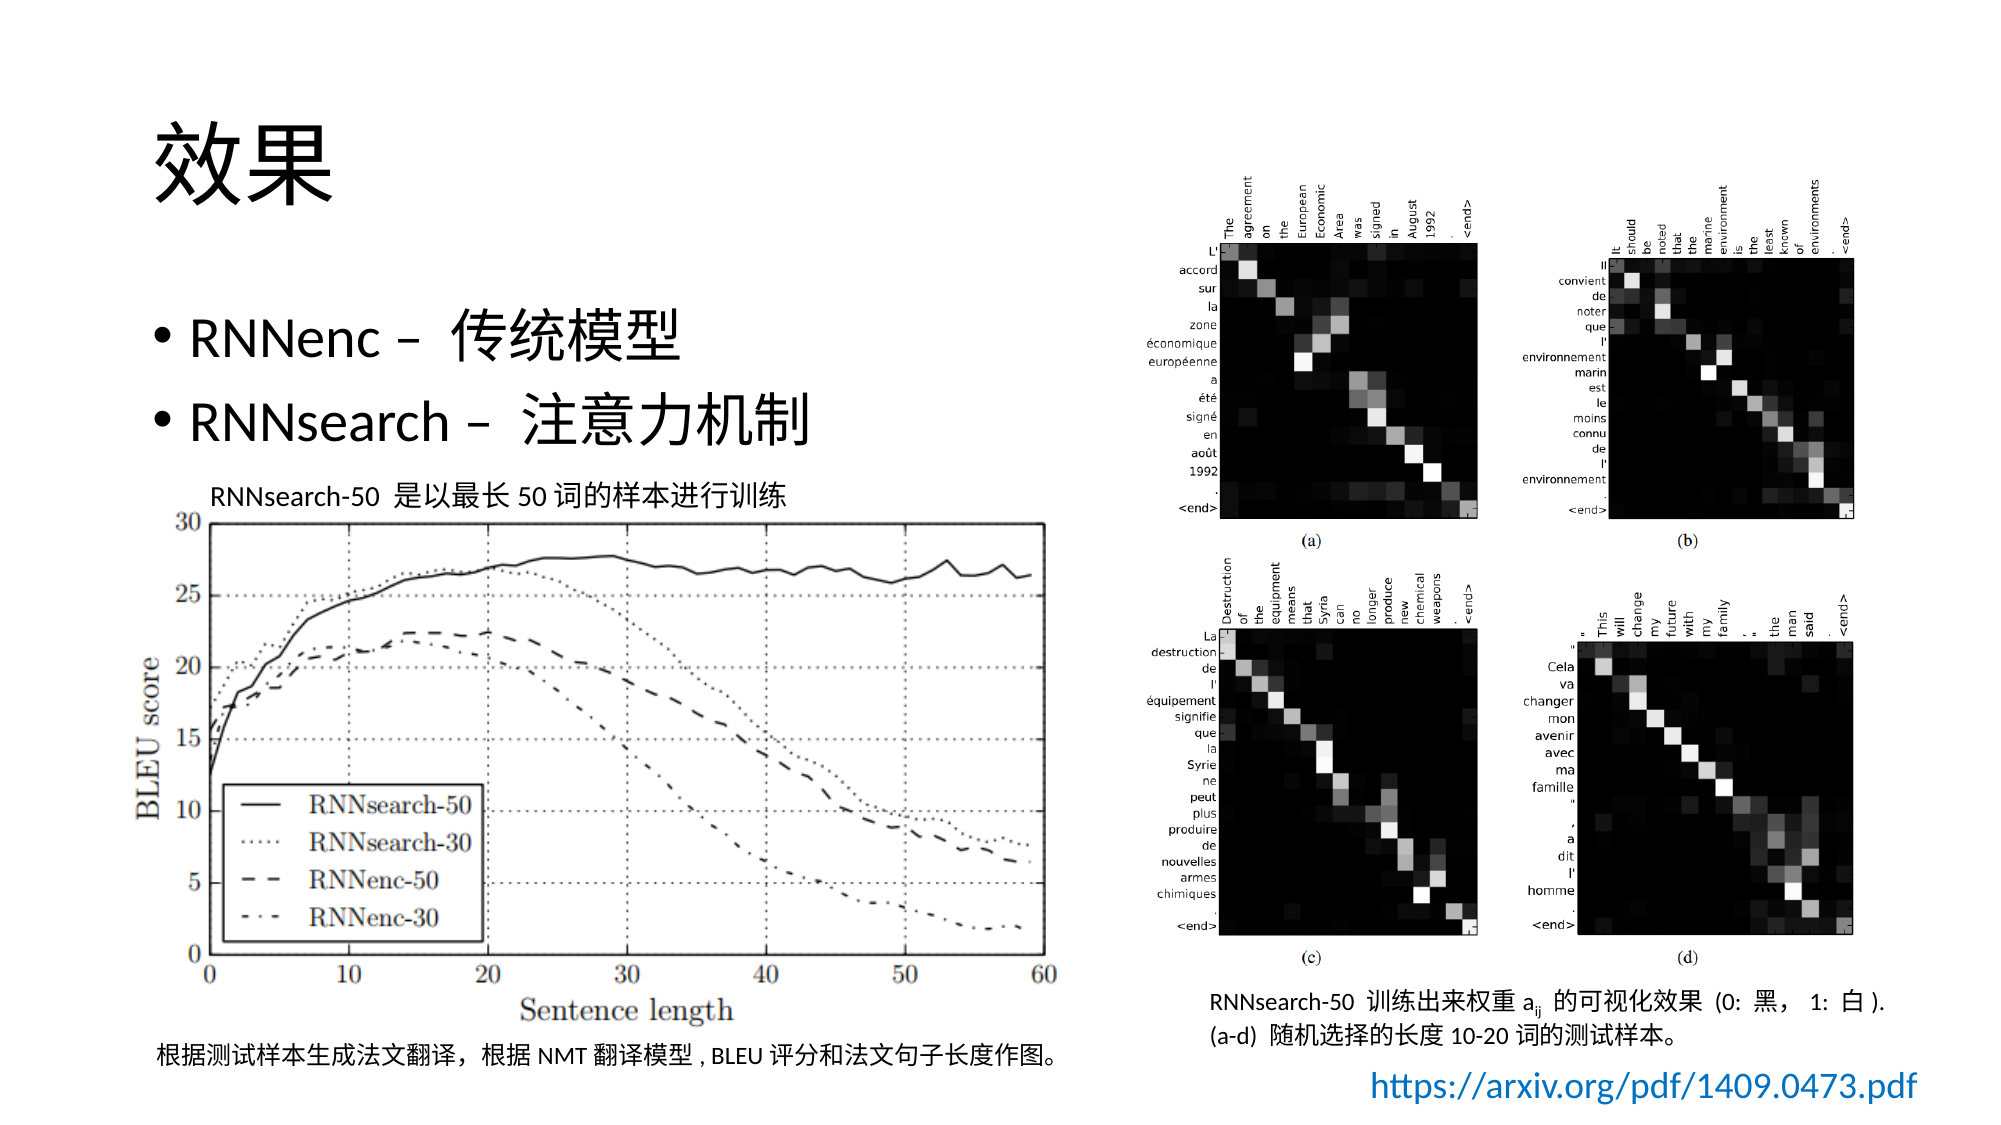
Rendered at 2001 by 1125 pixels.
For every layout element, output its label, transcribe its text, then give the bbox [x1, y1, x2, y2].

text_box 根据测试样本生成法文翻译，根据NMT翻译模型, BLEU评分和法文句子长度作图。 [141, 1032, 1085, 1077]
list RNNenc – 传统模型 RNNsearch – 注意力机制 [137, 299, 1863, 1014]
text_box RNNsearch-50 训练出来权重aij 的可视化效果 (0: 黑，1: 白). (a-d) 随机选择的长度10-20词的测试样本。 [1194, 978, 1900, 1057]
text_box https://arxiv.org/pdf/1409.0473.pdf [1355, 1053, 1933, 1113]
picture [106, 491, 1082, 1036]
text_box RNNsearch-50 是以最长50词的样本进行训练 [195, 469, 803, 491]
picture [1122, 168, 1880, 975]
title 效果 [137, 59, 1863, 278]
